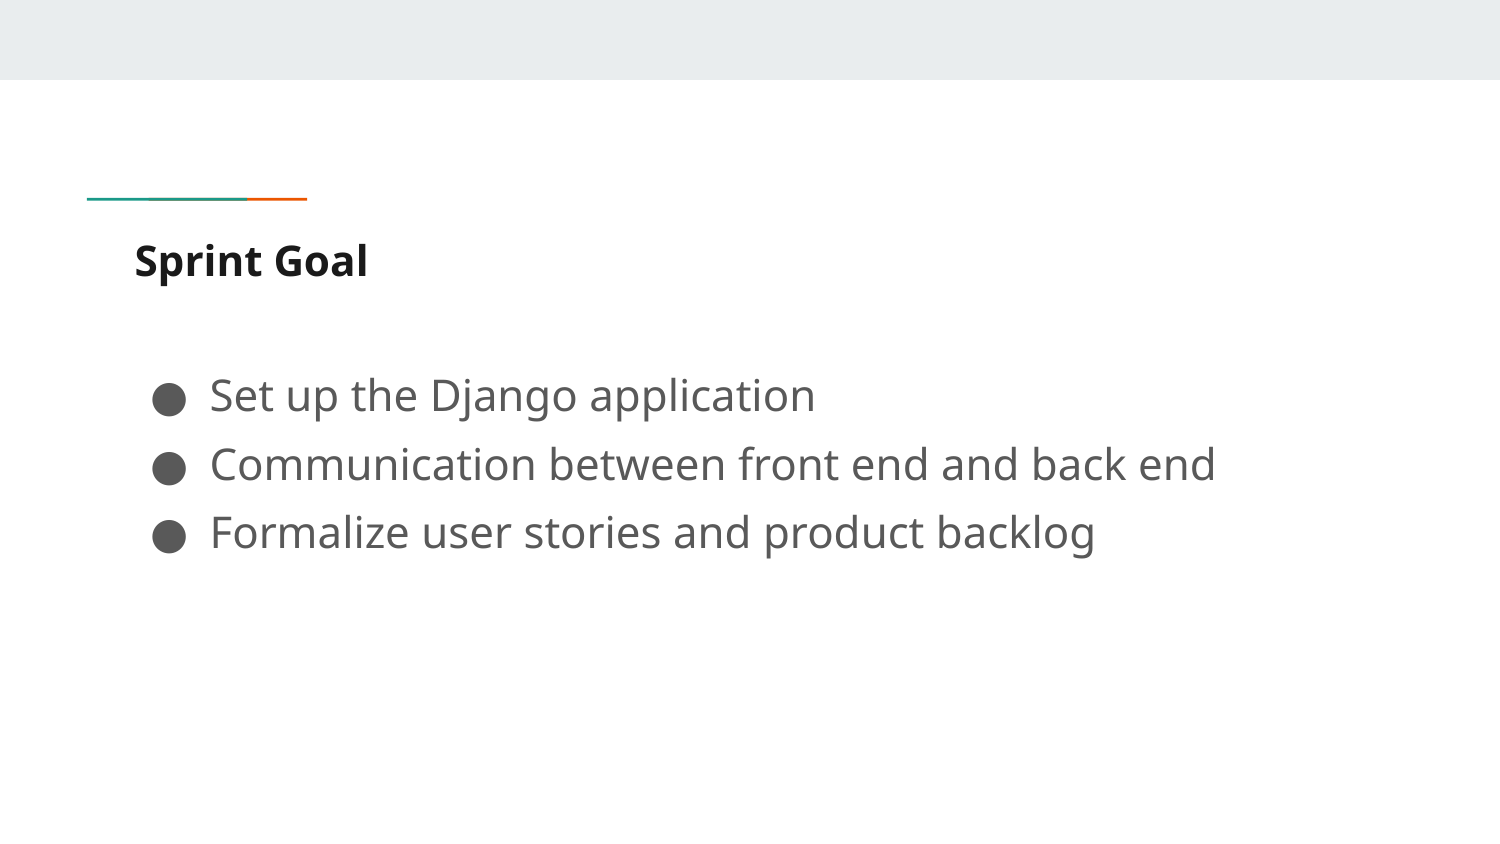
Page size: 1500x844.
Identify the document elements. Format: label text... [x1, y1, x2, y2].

list Set up the Django application Communication between front end and back end Formalize user stories and product backlog [119, 341, 1381, 712]
title Sprint Goal [119, 216, 1381, 305]
